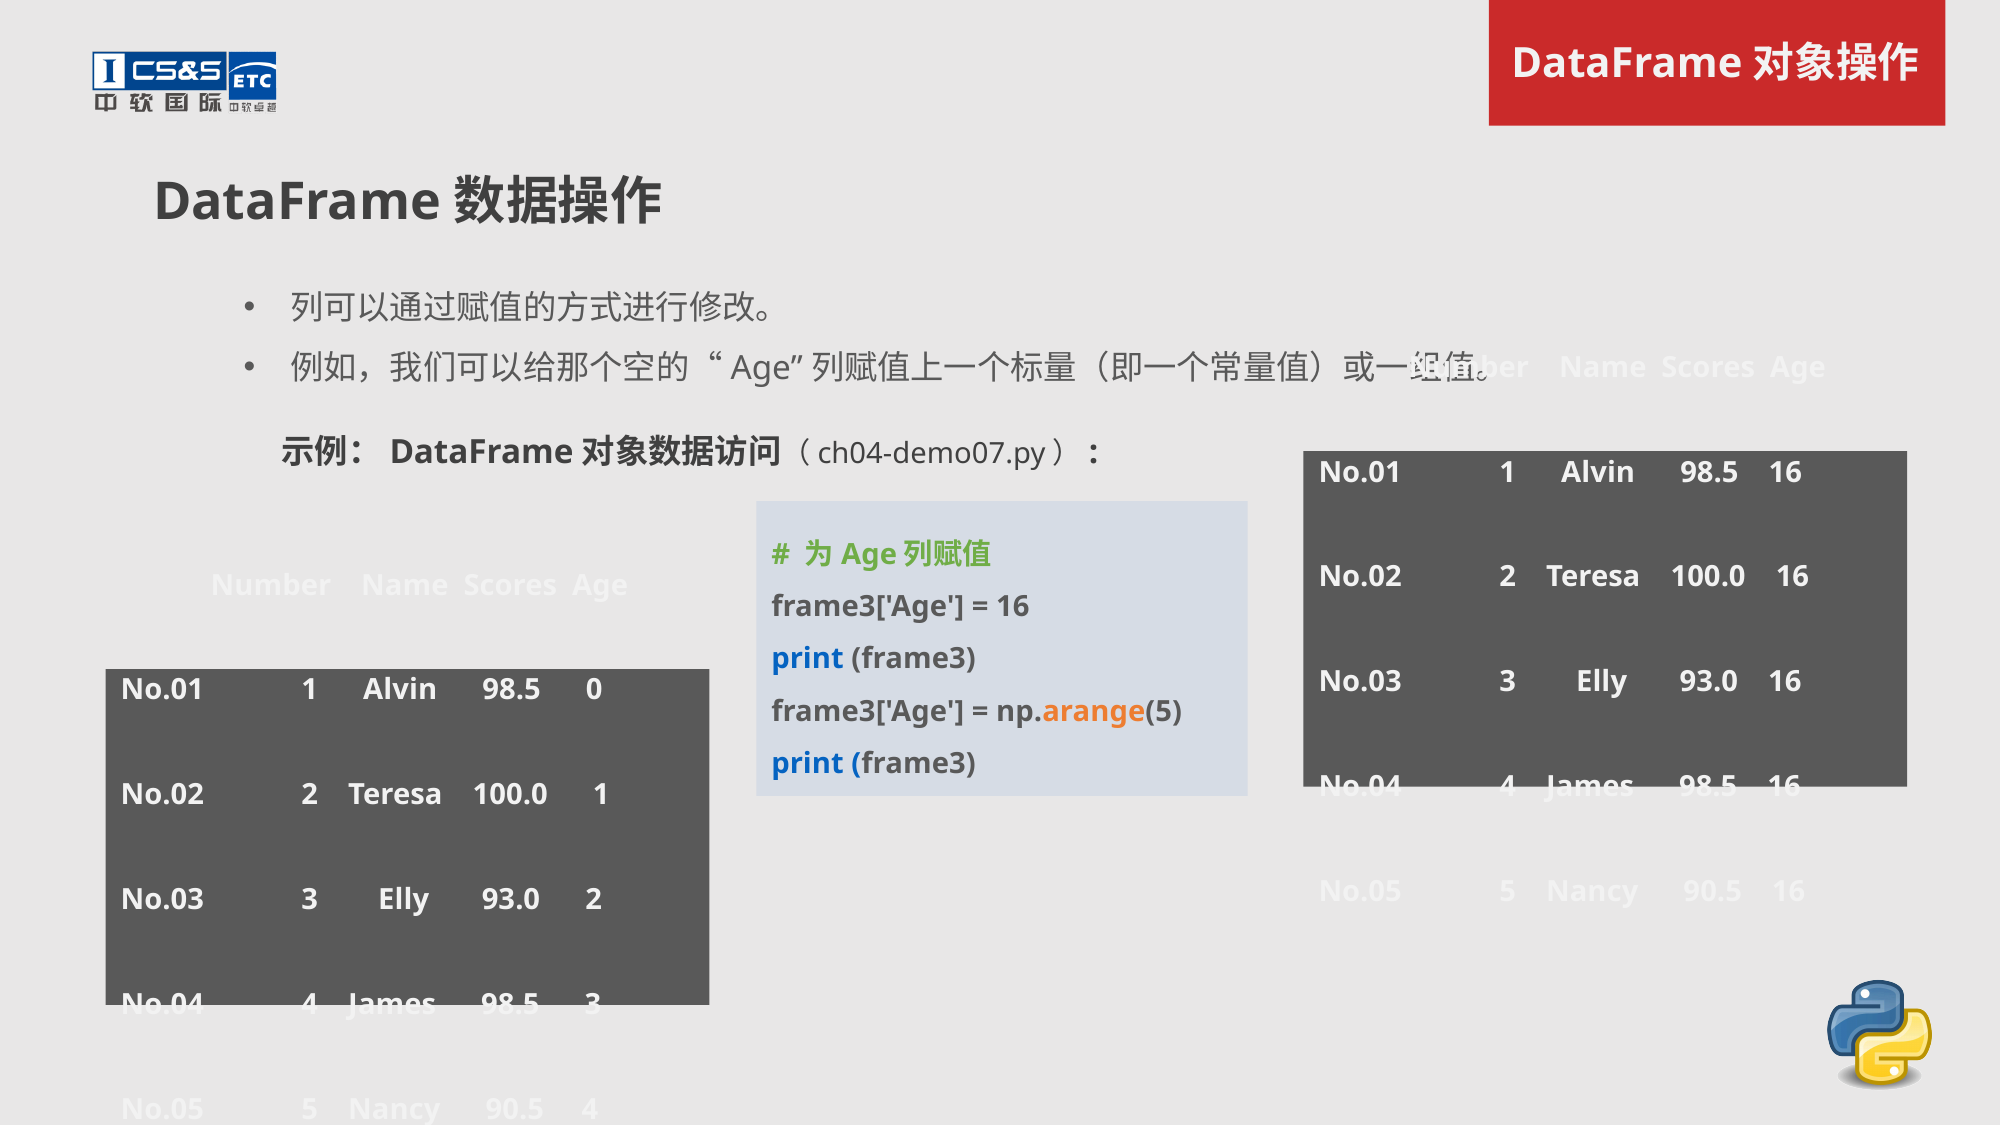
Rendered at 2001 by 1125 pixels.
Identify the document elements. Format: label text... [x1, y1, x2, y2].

text_box Number Name Scores Age No.01 1 Alvin 98.5 16 No.02 2 Teresa 100.0 16 No.03 3 Elly 93.0 16 No.04 4 James 98.5 16 No.05 5 Nancy 90.5 16 [1303, 450, 1908, 787]
text_box DataFrame对象操作 [1490, 34, 1941, 98]
picture [90, 49, 278, 114]
picture [1820, 977, 1939, 1095]
text_box # 为Age列赋值 frame3['Age'] = 16 print (frame3) frame3['Age'] = np.arange(5) print (frame3) [756, 501, 1248, 796]
text_box 示例：DataFrame对象数据访问（ch04-demo07.py）: [267, 423, 1114, 478]
text_box 列可以通过赋值的方式进行修改。 例如，我们可以给那个空的“Age”列赋值上一个标量（即一个常量值）或一组值。 [228, 258, 1800, 394]
text_box DataFrame数据操作 [138, 160, 677, 238]
text_box Number Name Scores Age No.01 1 Alvin 98.5 0 No.02 2 Teresa 100.0 1 No.03 3 Elly 93.0 2 No.04 4 James 98.5 3 No.05 5 Nancy 90.5 4 [105, 669, 710, 1005]
